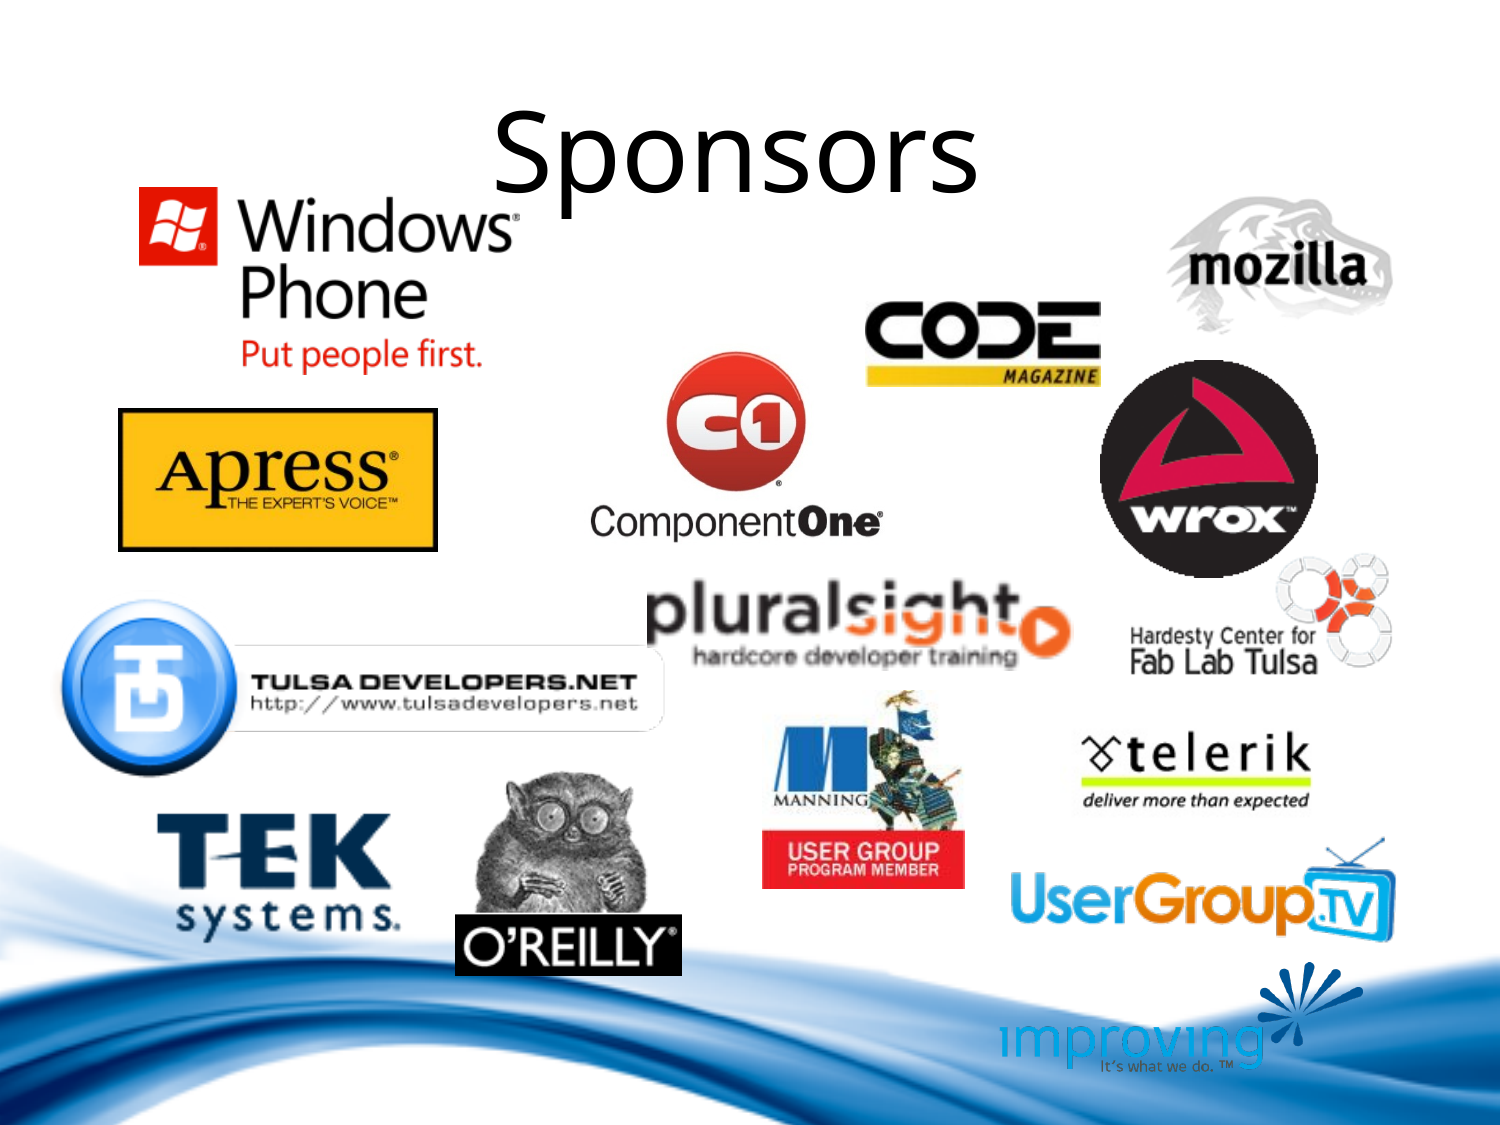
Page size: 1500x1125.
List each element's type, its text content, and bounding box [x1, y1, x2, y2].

picture [1162, 187, 1398, 344]
picture [118, 408, 438, 552]
picture [139, 187, 521, 376]
text_box Sponsors [476, 72, 997, 223]
picture [0, 301, 1500, 1125]
